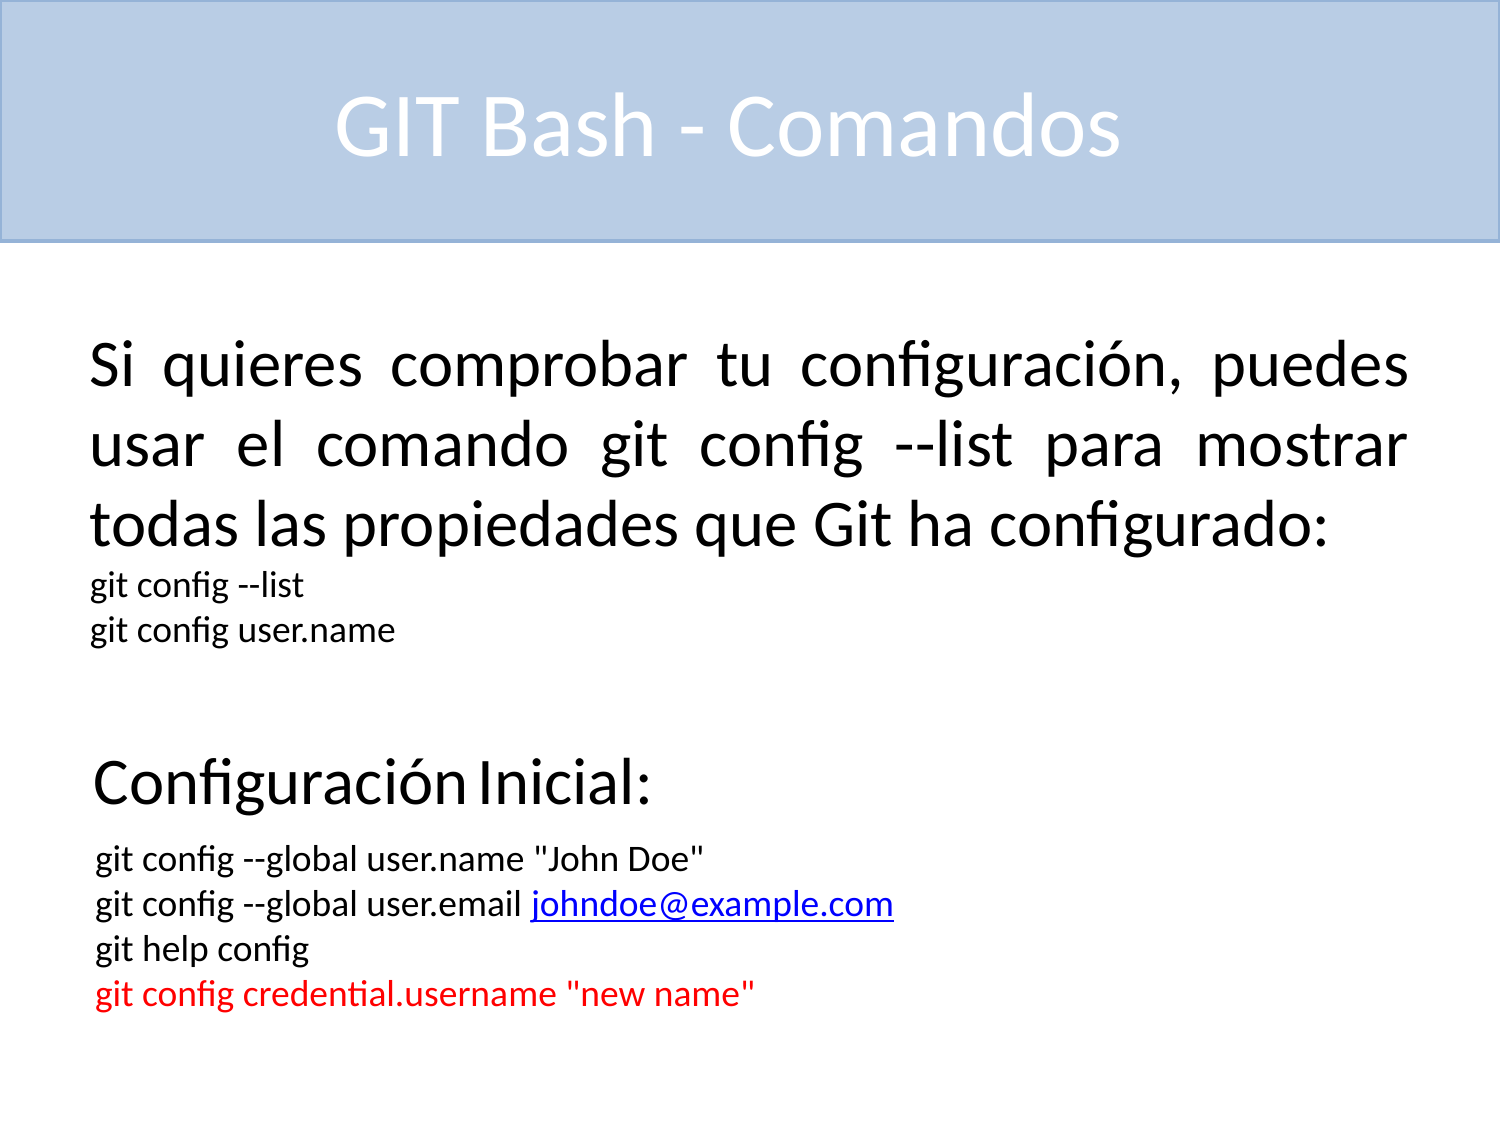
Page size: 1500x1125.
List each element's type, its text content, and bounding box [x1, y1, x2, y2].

text_box Configuración Inicial: [79, 731, 832, 826]
text_box Si quieres comprobar tu configuración, puedes usar el comando git config --list para mostrar todas las propiedades que Git ha configurado: git config --list git config user.name [74, 312, 1425, 703]
text_box git config --global user.name "John Doe" git config --global user.email johndoe@example.com git help config git config credential.username "new name" [80, 827, 1181, 1022]
title GIT Bash - Comandos [332, 62, 1168, 253]
